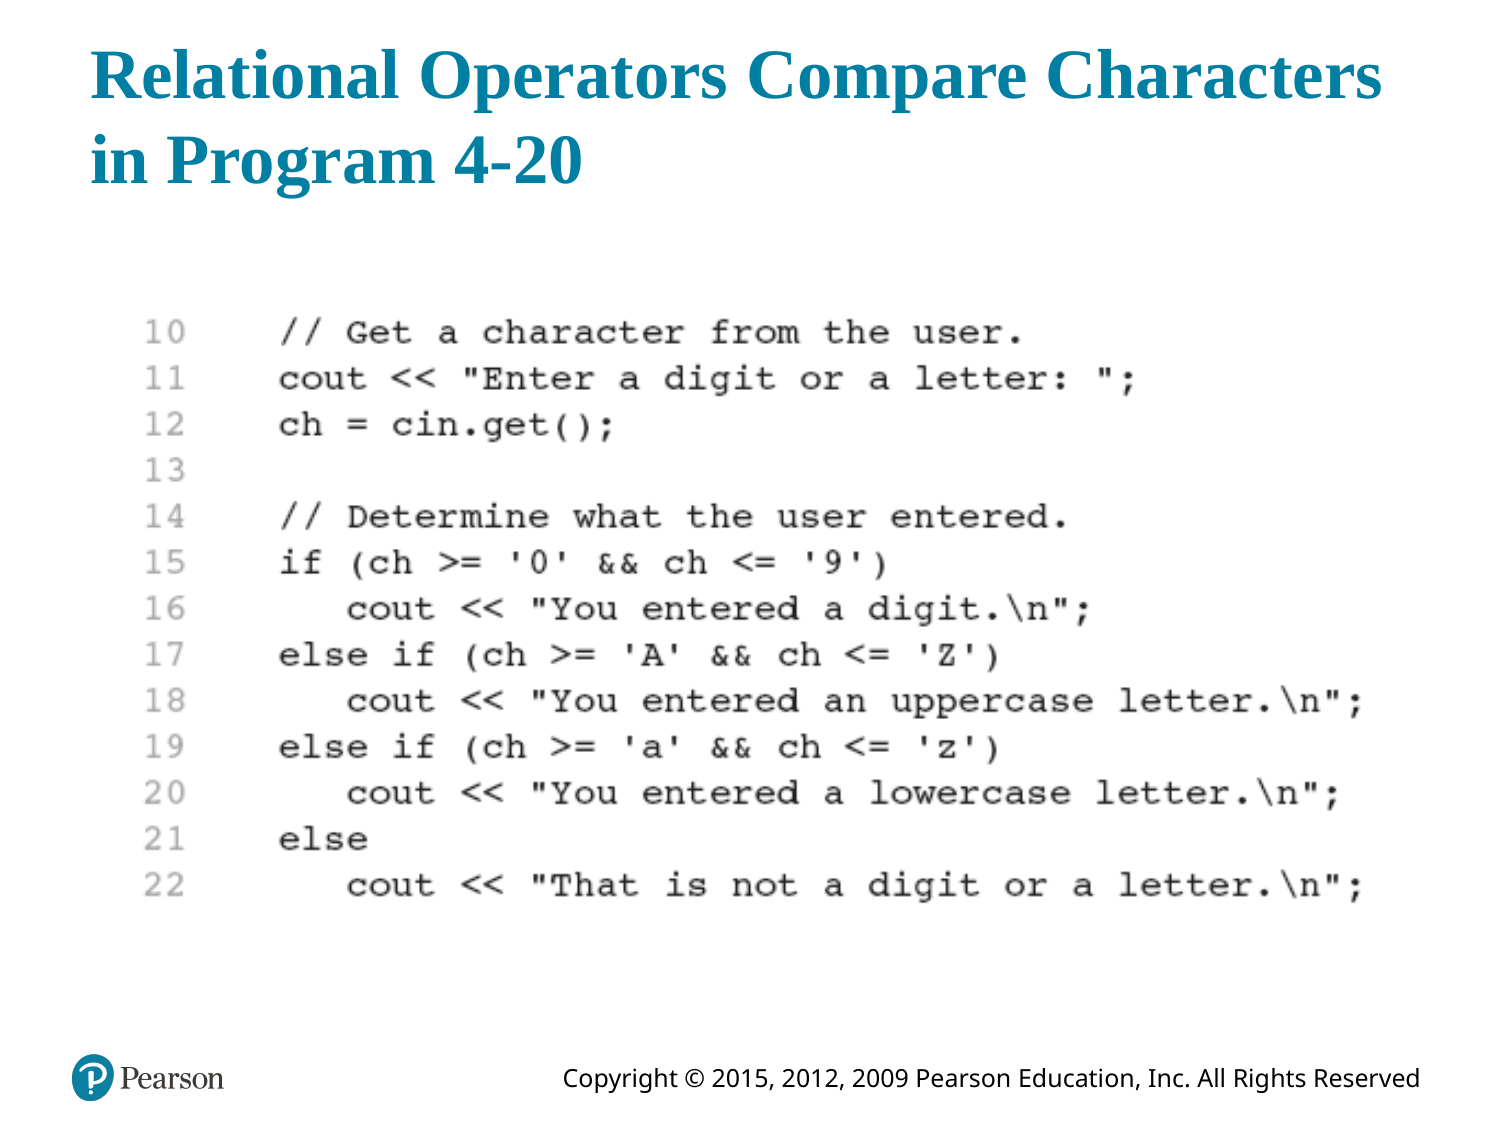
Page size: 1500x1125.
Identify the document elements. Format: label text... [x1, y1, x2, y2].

picture [98, 1054, 224, 1101]
picture [133, 311, 1376, 912]
title Relational Operators Compare Characters in Program 4-20 [75, 0, 1425, 213]
picture [72, 1087, 83, 1101]
picture [72, 1054, 88, 1070]
picture [80, 1063, 106, 1088]
